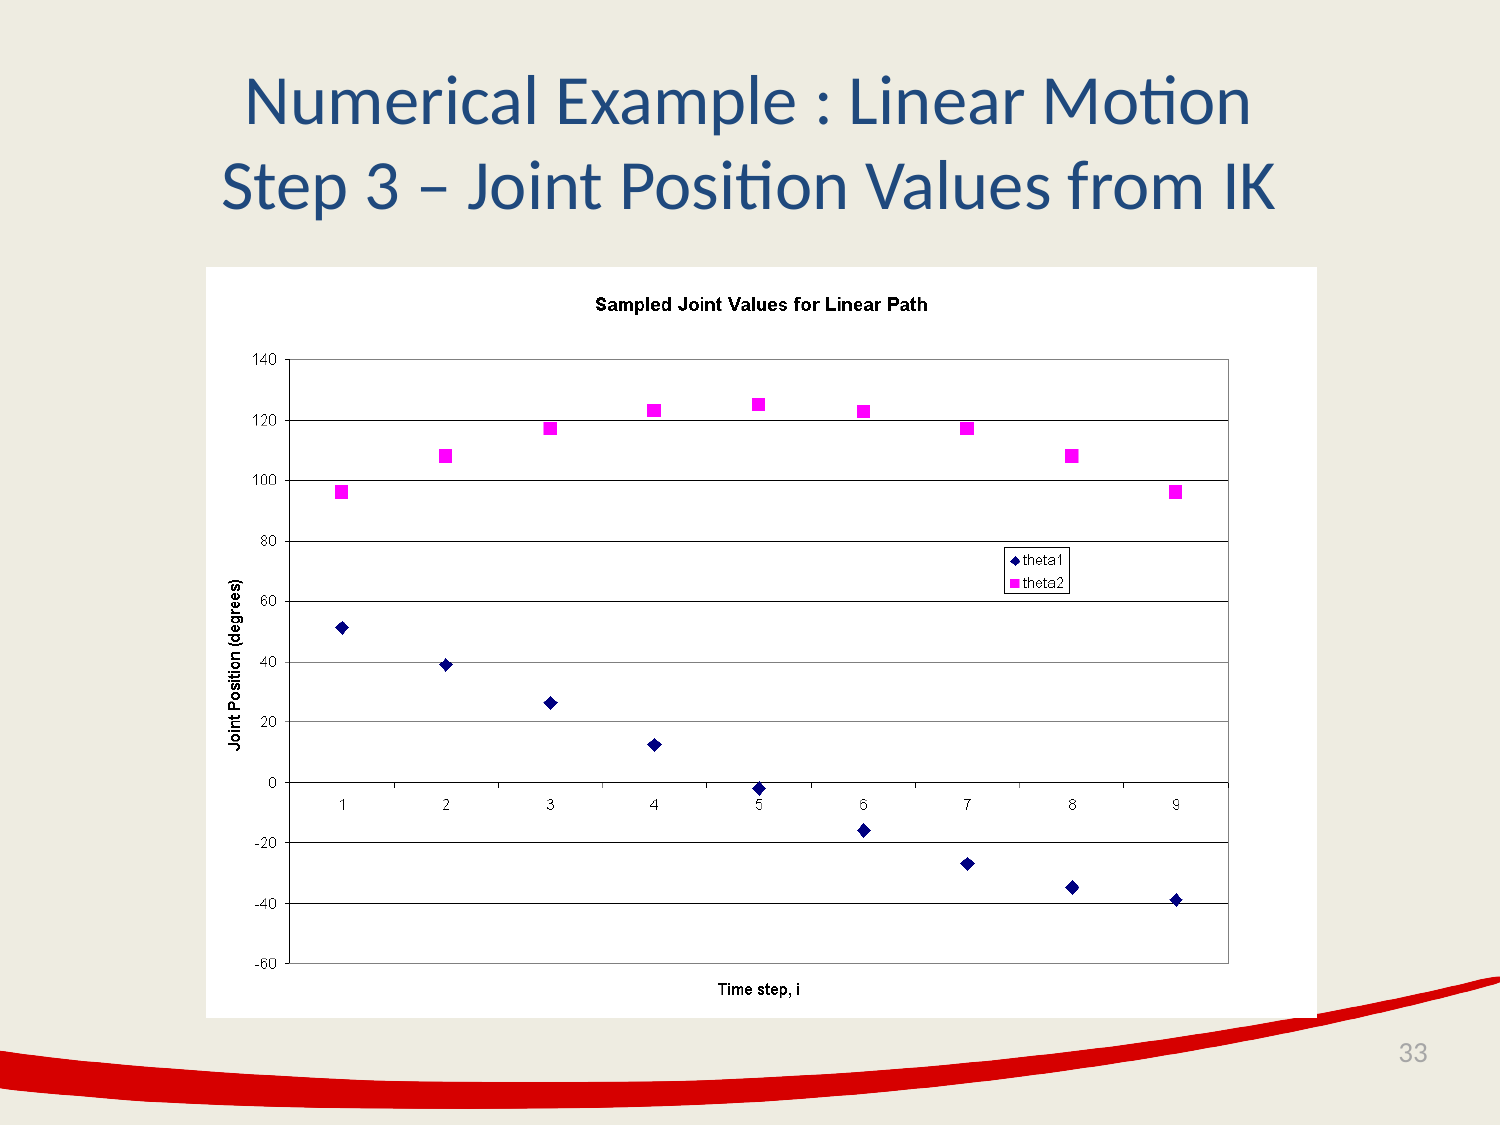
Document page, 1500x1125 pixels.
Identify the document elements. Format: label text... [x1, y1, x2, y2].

picture [0, 266, 1500, 1109]
text_box Numerical Example : Linear Motion Step 3 – Joint Position Values from IK [74, 45, 1425, 233]
